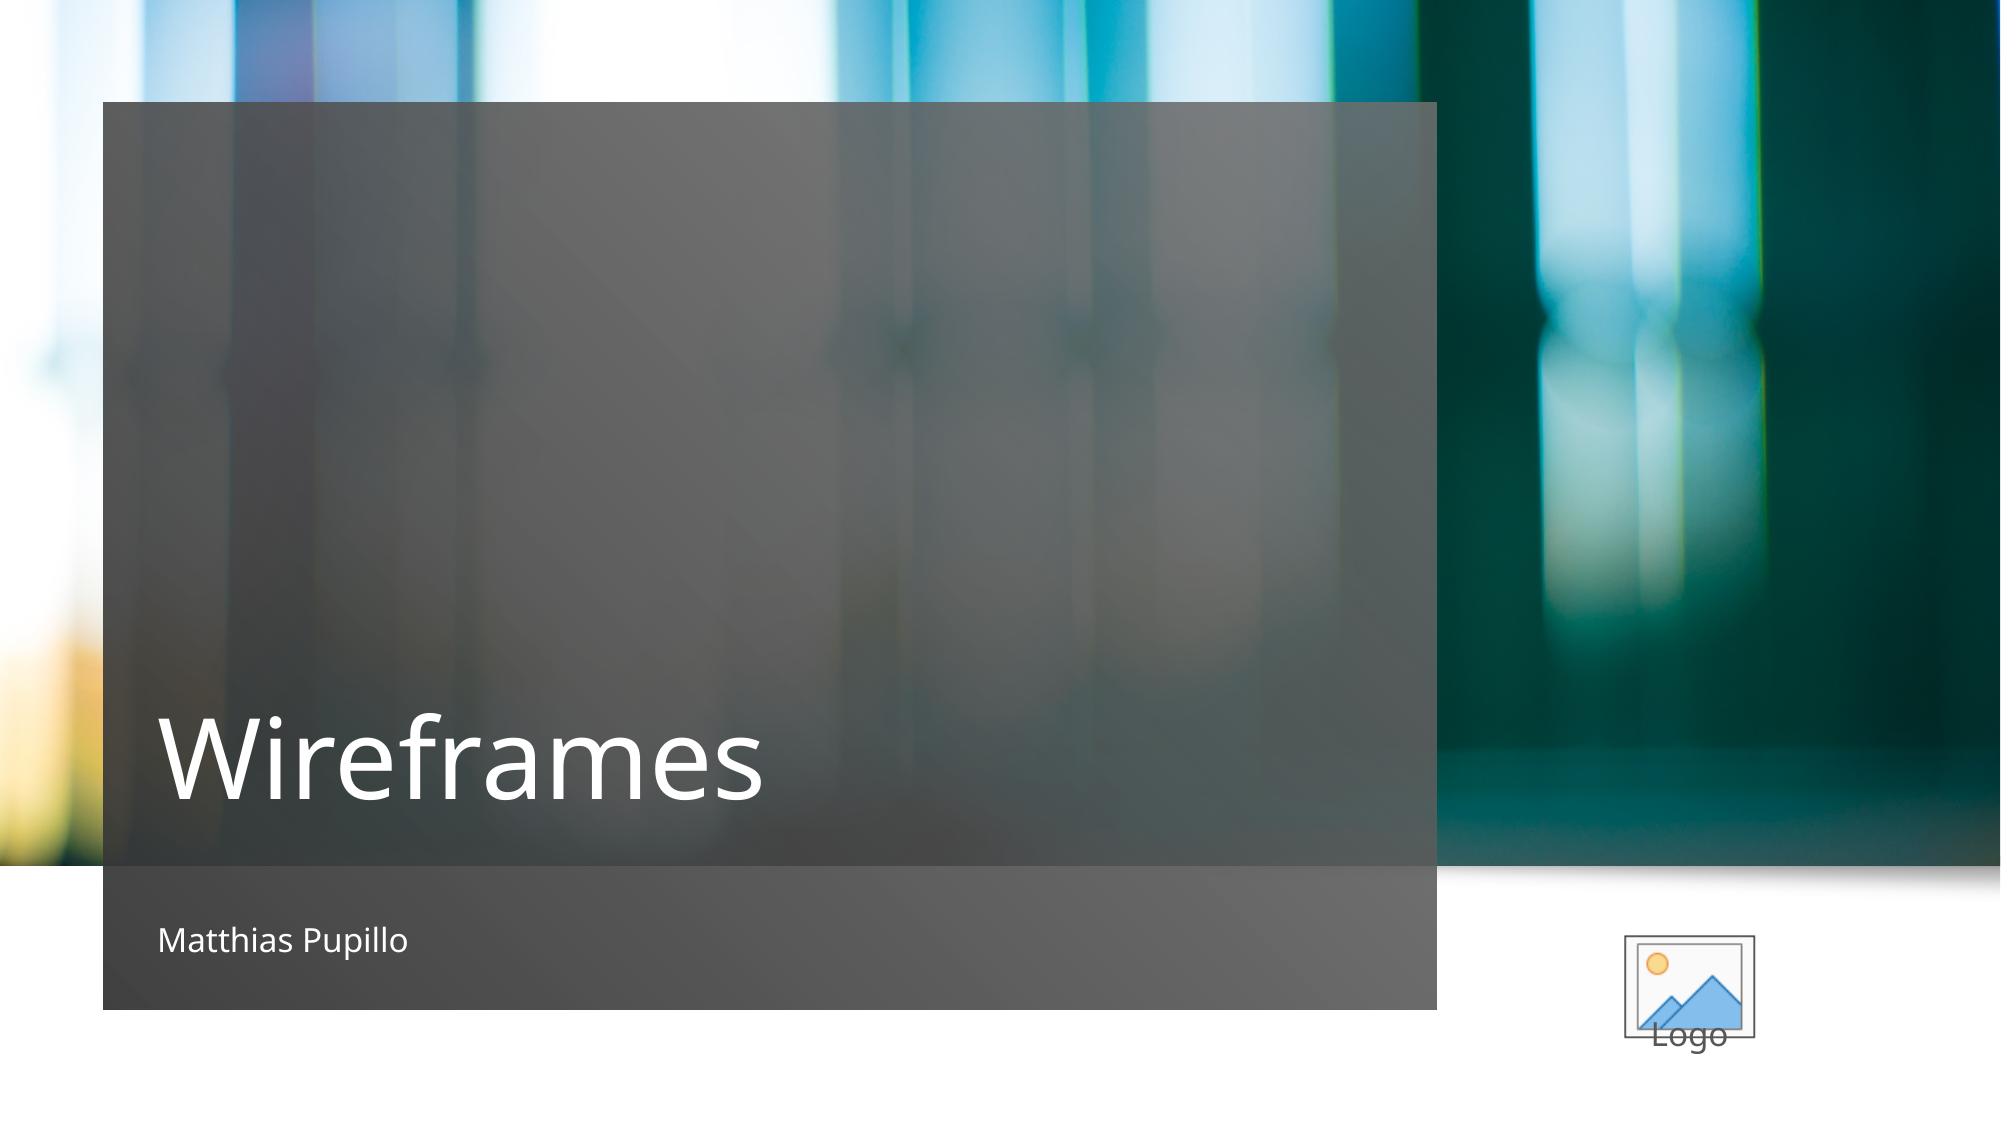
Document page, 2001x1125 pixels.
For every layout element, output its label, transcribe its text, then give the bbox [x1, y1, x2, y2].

title Wireframes [157, 309, 1284, 825]
picture [1997, 0, 2001, 82]
picture [0, 0, 2001, 1062]
subtitle Matthias Pupillo [157, 901, 1284, 974]
